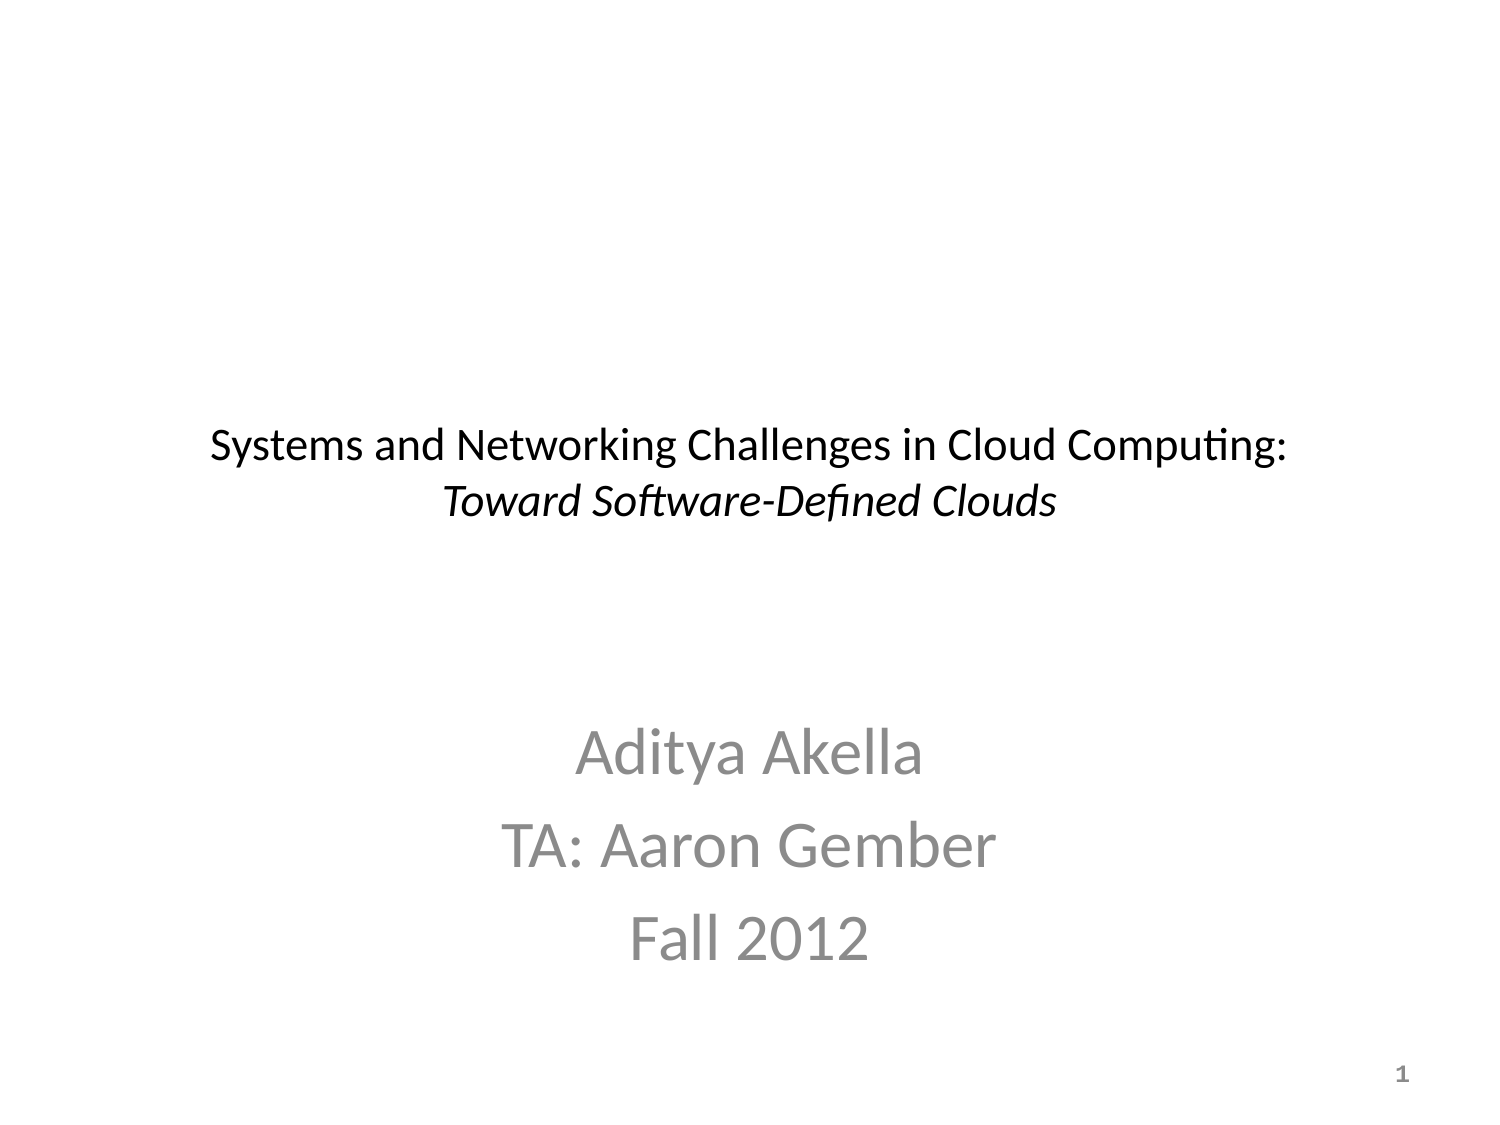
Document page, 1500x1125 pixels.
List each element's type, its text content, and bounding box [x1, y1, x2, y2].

subtitle Aditya Akella TA: Aaron Gember Fall 2012 [225, 699, 1275, 988]
title Systems and Networking Challenges in Cloud Computing: Toward Software-Defined Clouds [112, 349, 1388, 591]
slide_number 1 [1074, 1042, 1425, 1103]
